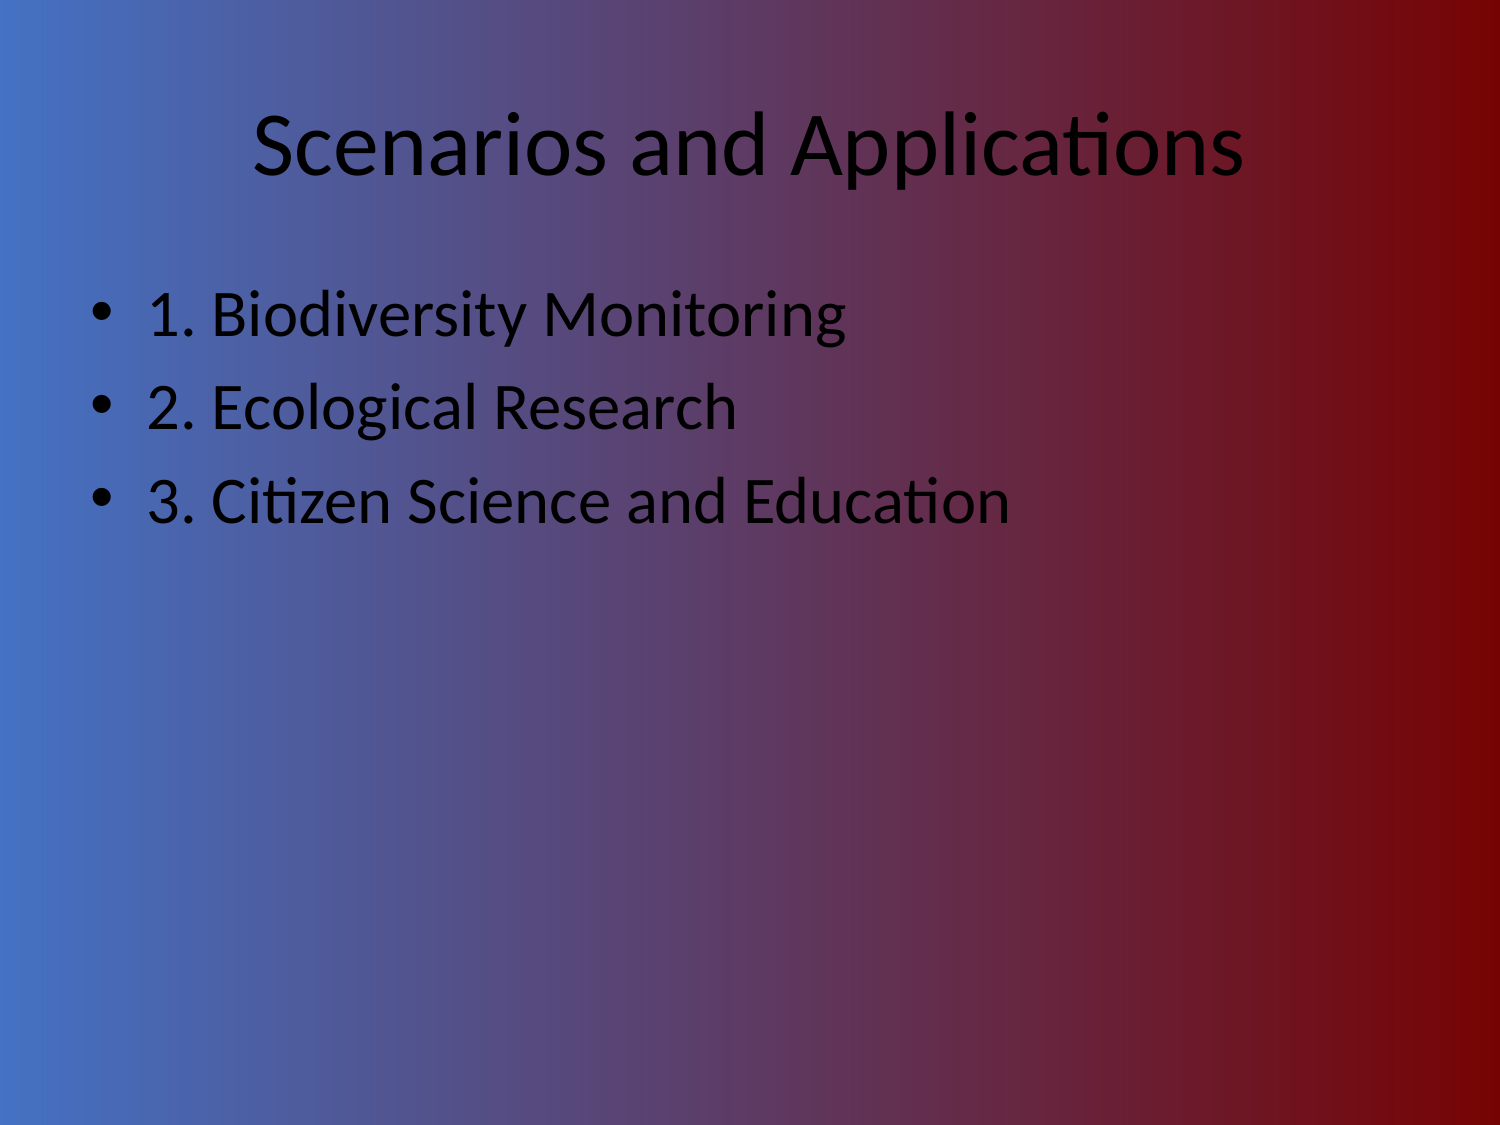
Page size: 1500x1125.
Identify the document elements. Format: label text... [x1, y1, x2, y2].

title Scenarios and Applications [75, 45, 1425, 233]
list 1. Biodiversity Monitoring 2. Ecological Research 3. Citizen Science and Education [75, 262, 1425, 1005]
